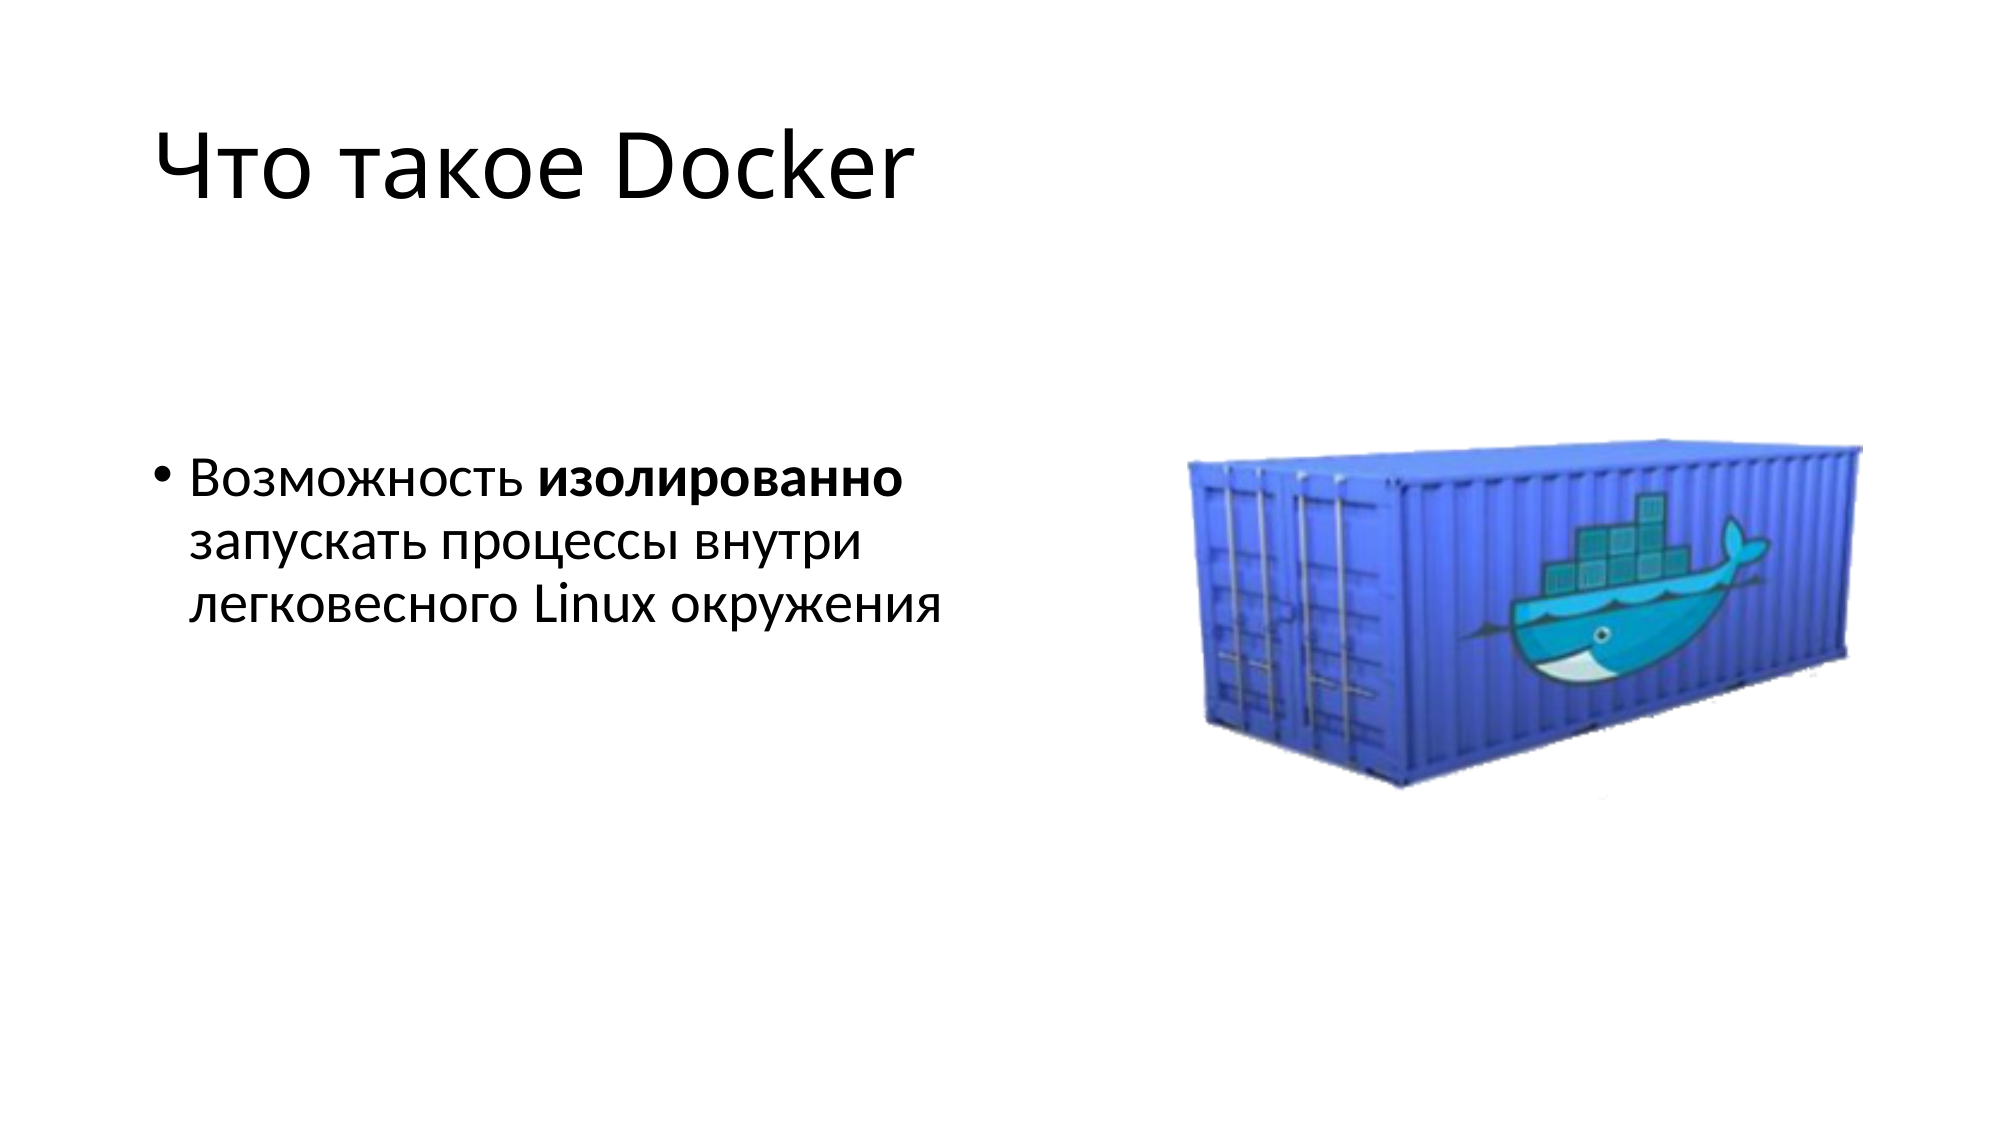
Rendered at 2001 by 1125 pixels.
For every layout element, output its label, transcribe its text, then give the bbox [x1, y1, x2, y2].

list Возможность изолированно запускать процессы внутри легковесного Linux окружения [137, 438, 1000, 1014]
title Что такое Docker [137, 59, 1863, 278]
picture [1187, 438, 1863, 800]
